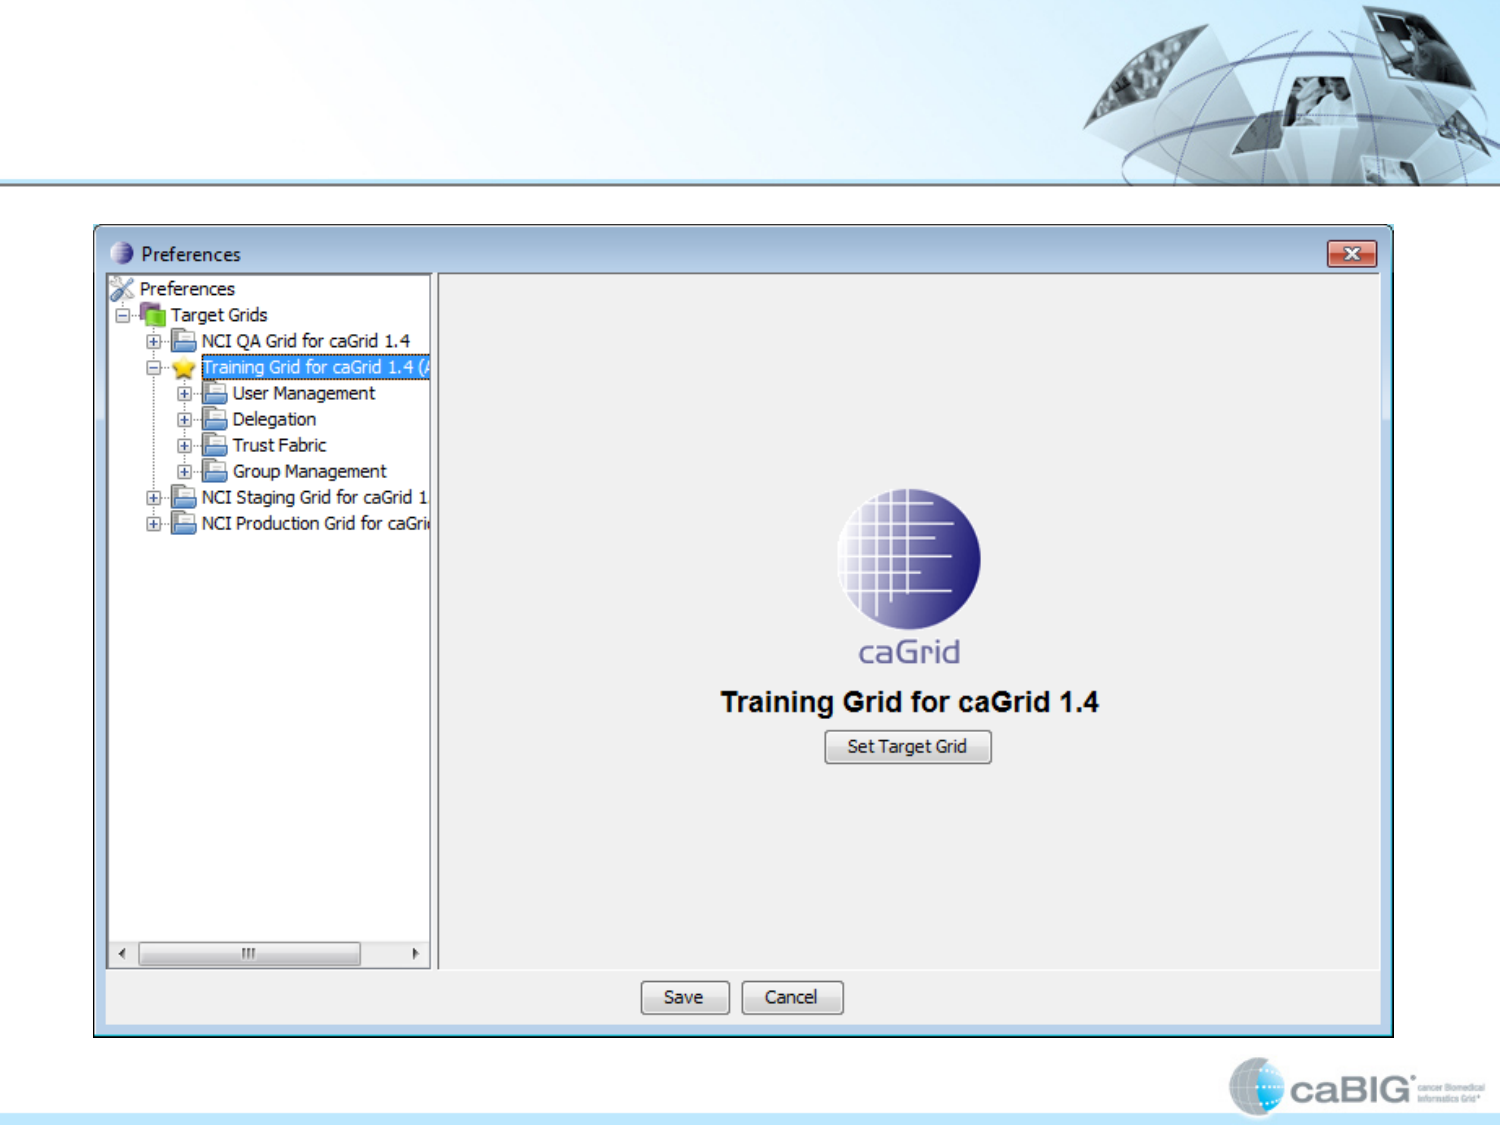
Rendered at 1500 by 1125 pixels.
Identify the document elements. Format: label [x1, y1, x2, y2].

picture [0, 0, 1500, 1125]
list [49, 224, 1438, 1038]
